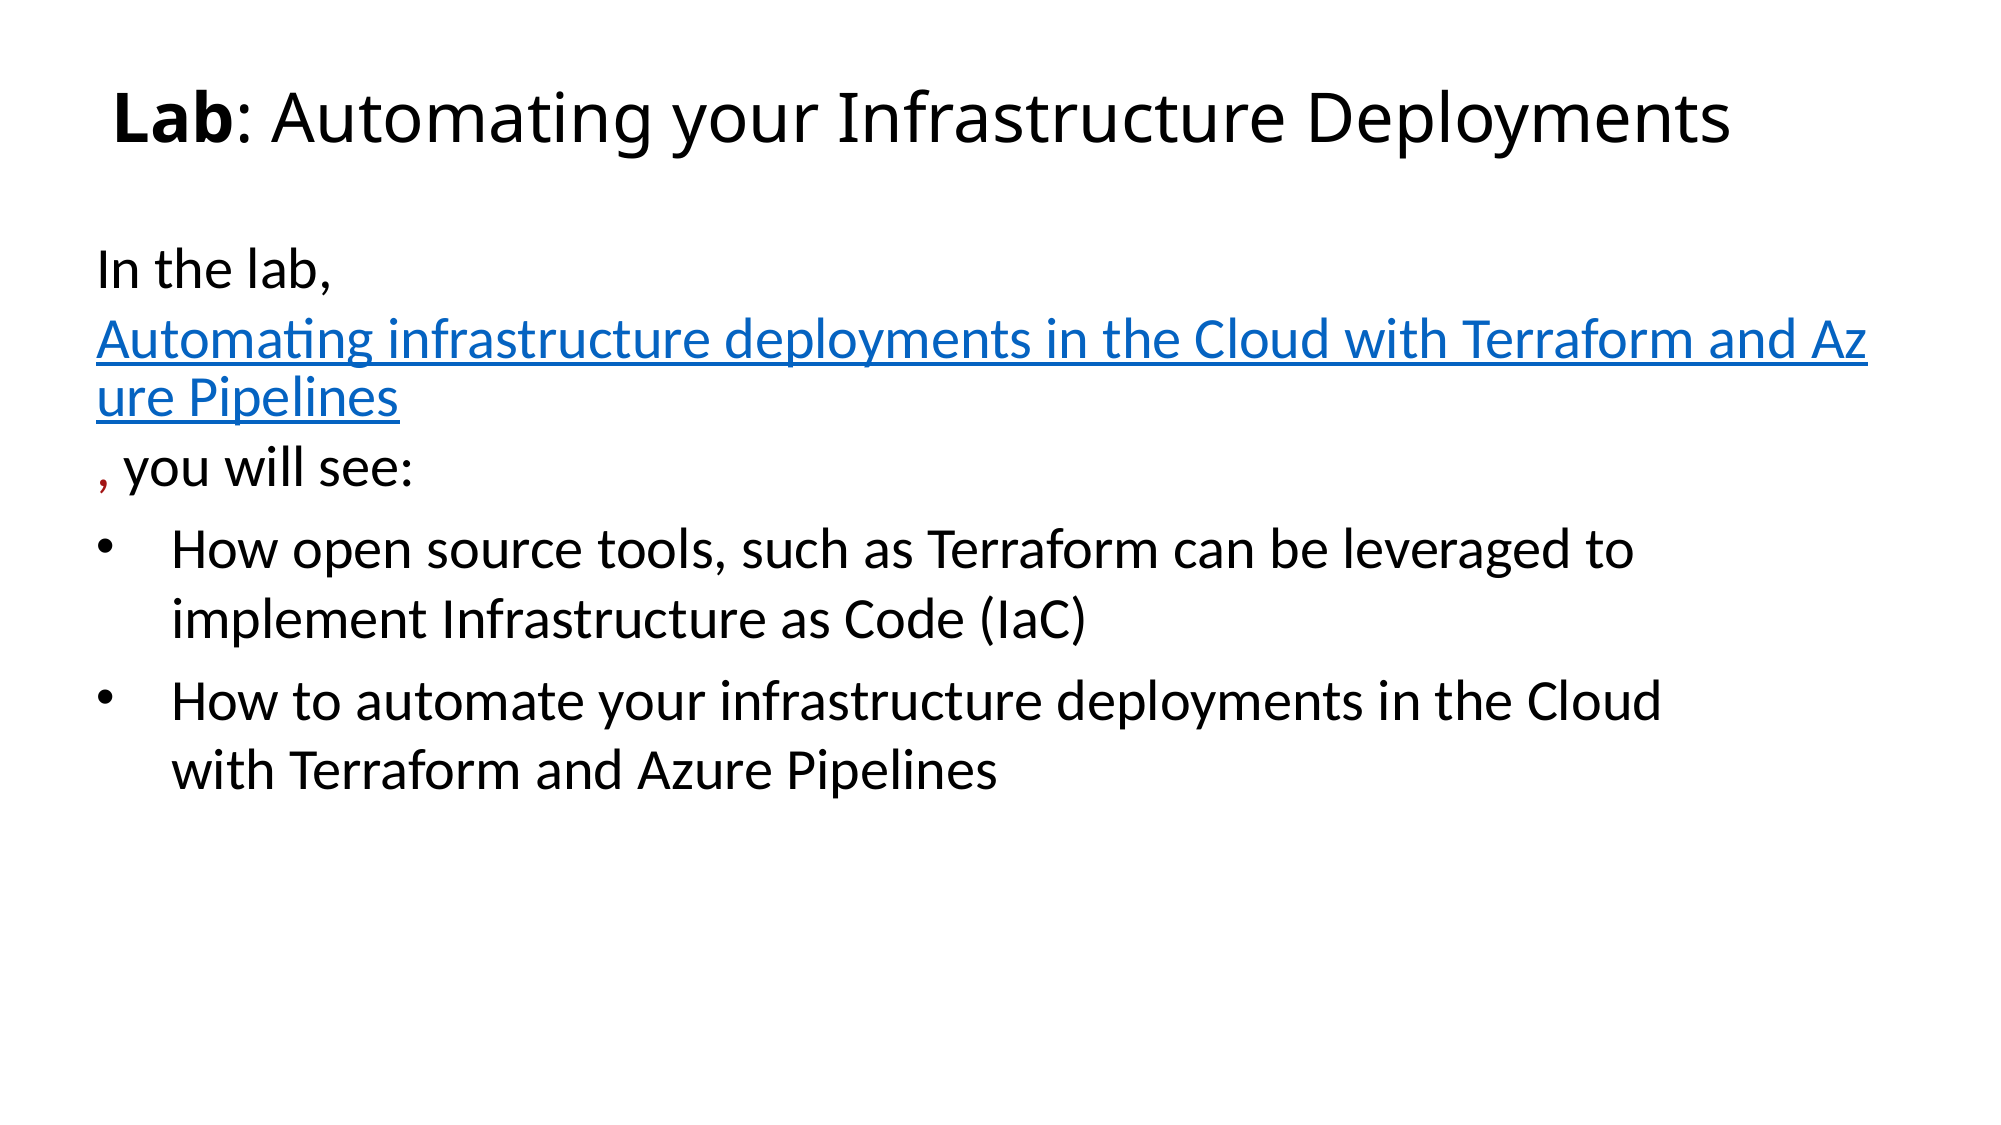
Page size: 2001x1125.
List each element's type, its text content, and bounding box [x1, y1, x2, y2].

text_box In the lab, Automating infrastructure deployments in the Cloud with Terraform and Azure Pipelines, you will see: How open source tools, such as Terraform can be leveraged to implement Infrastructure as Code (IaC) How to automate your infrastructure deployments in the Cloud with Terraform and Azure Pipelines [96, 229, 1882, 825]
title Lab: Automating your Infrastructure Deployments [96, 75, 1904, 166]
